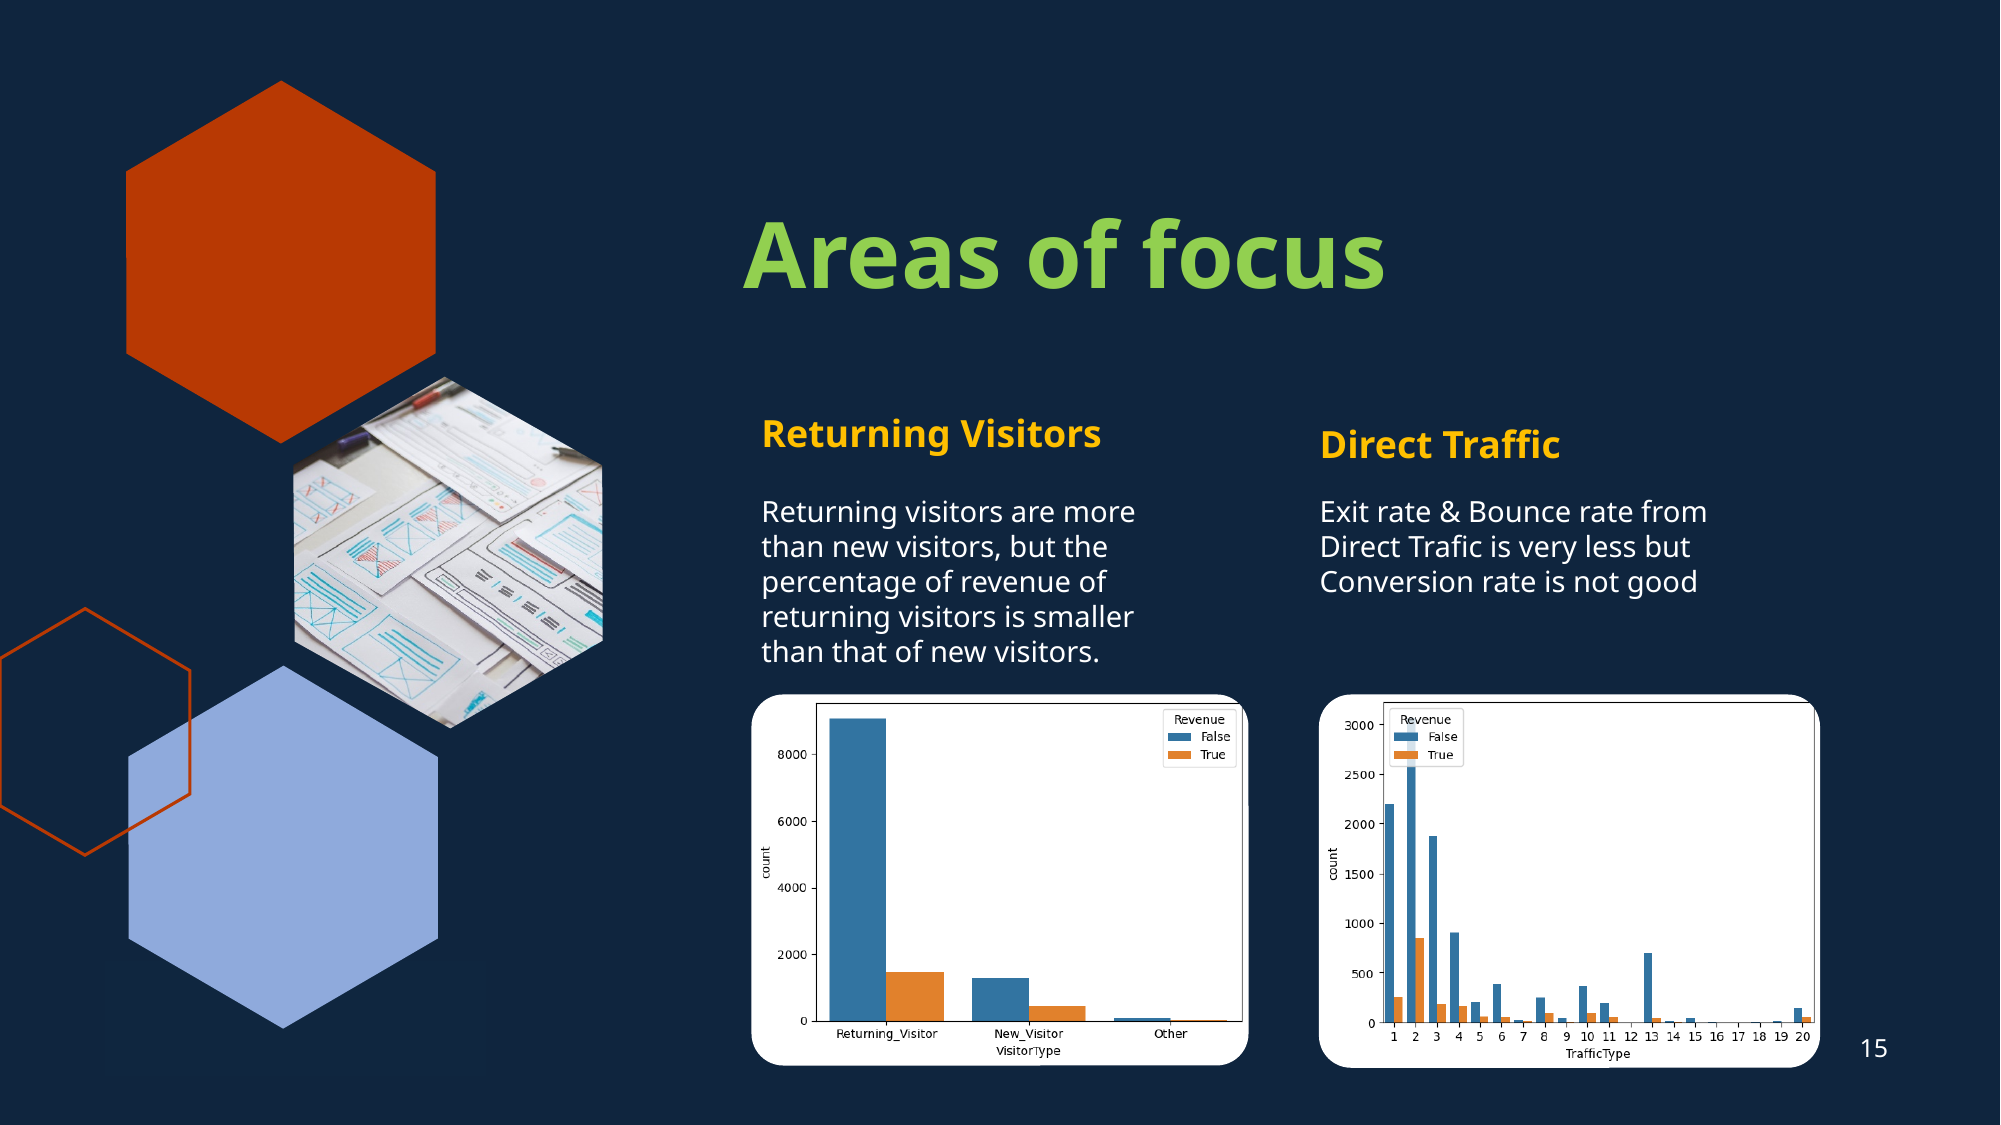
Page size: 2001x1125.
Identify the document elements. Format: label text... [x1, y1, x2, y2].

text_box 15 [1836, 1019, 1912, 1080]
list Exit rate & Bounce rate from Direct Trafic is very less but Conversion rate is not good [1304, 485, 1740, 770]
list Direct Traffic [1304, 376, 1806, 474]
list Returning Visitors [746, 366, 1182, 463]
title Areas of focus [728, 97, 1812, 316]
picture [1318, 694, 1821, 1068]
list Returning visitors are more than new visitors, but the percentage of revenue of returning visitors is smaller than that of new visitors. [746, 485, 1182, 672]
picture [751, 694, 1249, 1066]
picture [293, 376, 603, 729]
